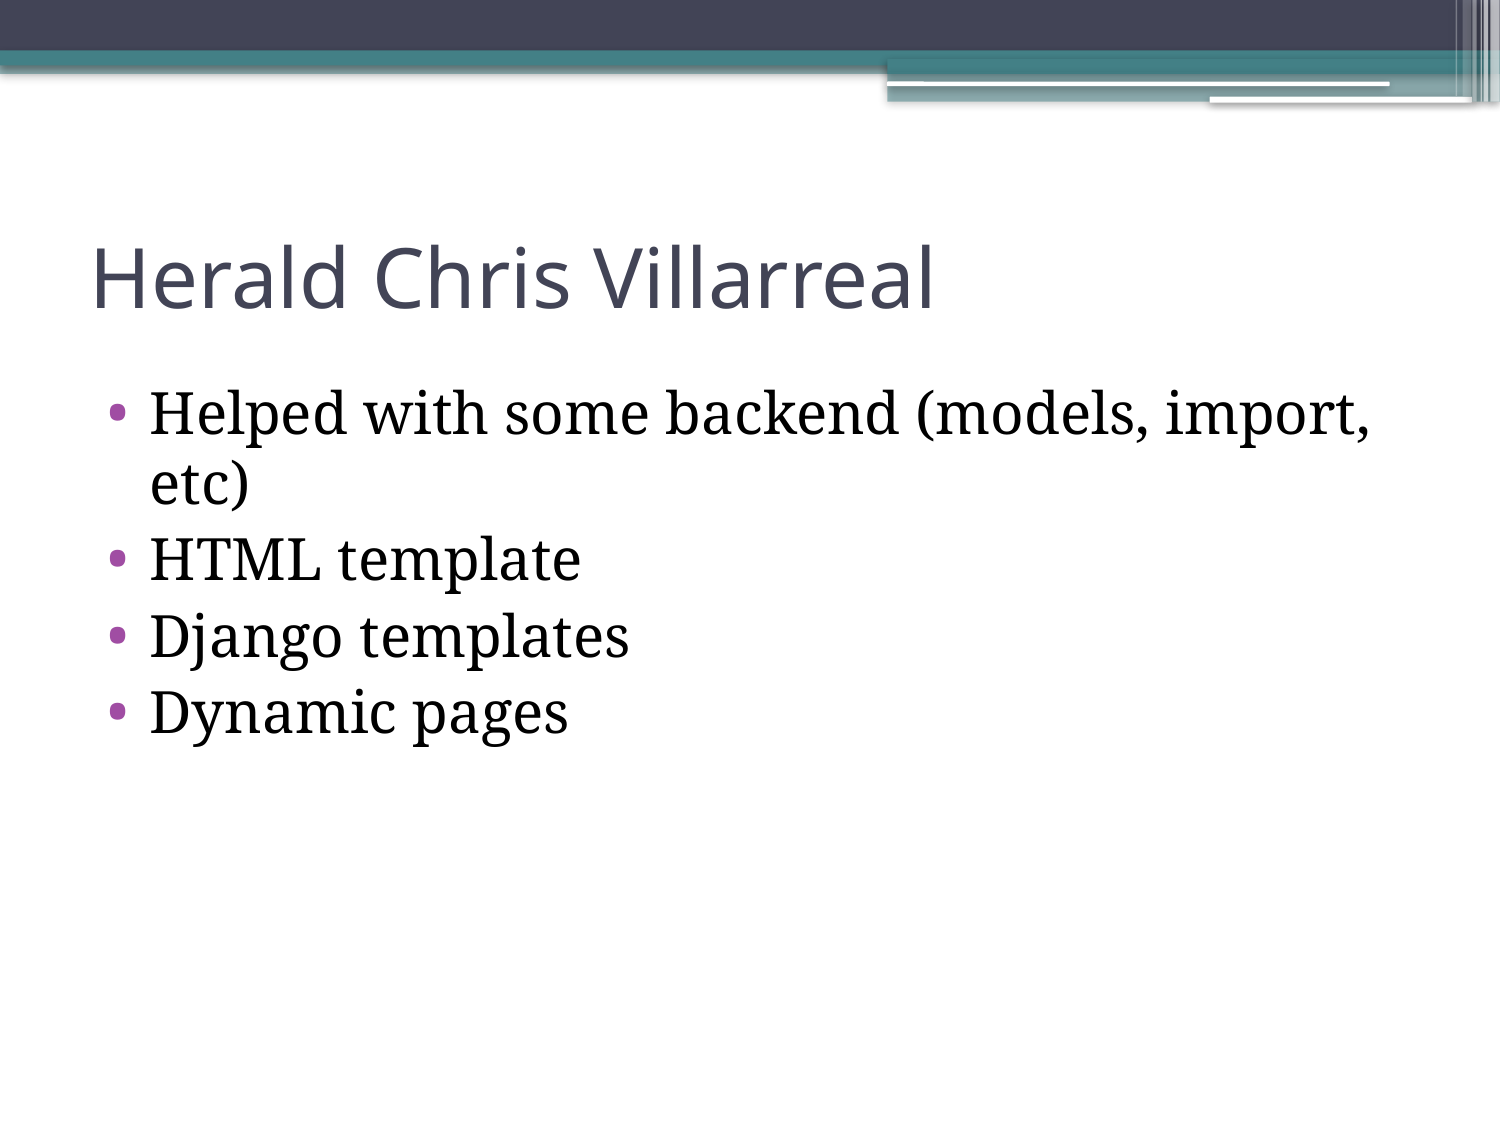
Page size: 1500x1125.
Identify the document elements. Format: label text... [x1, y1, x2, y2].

list Helped with some backend (models, import, etc) HTML template Django templates Dynamic pages [75, 368, 1425, 1079]
title Herald Chris Villarreal [75, 187, 1425, 363]
